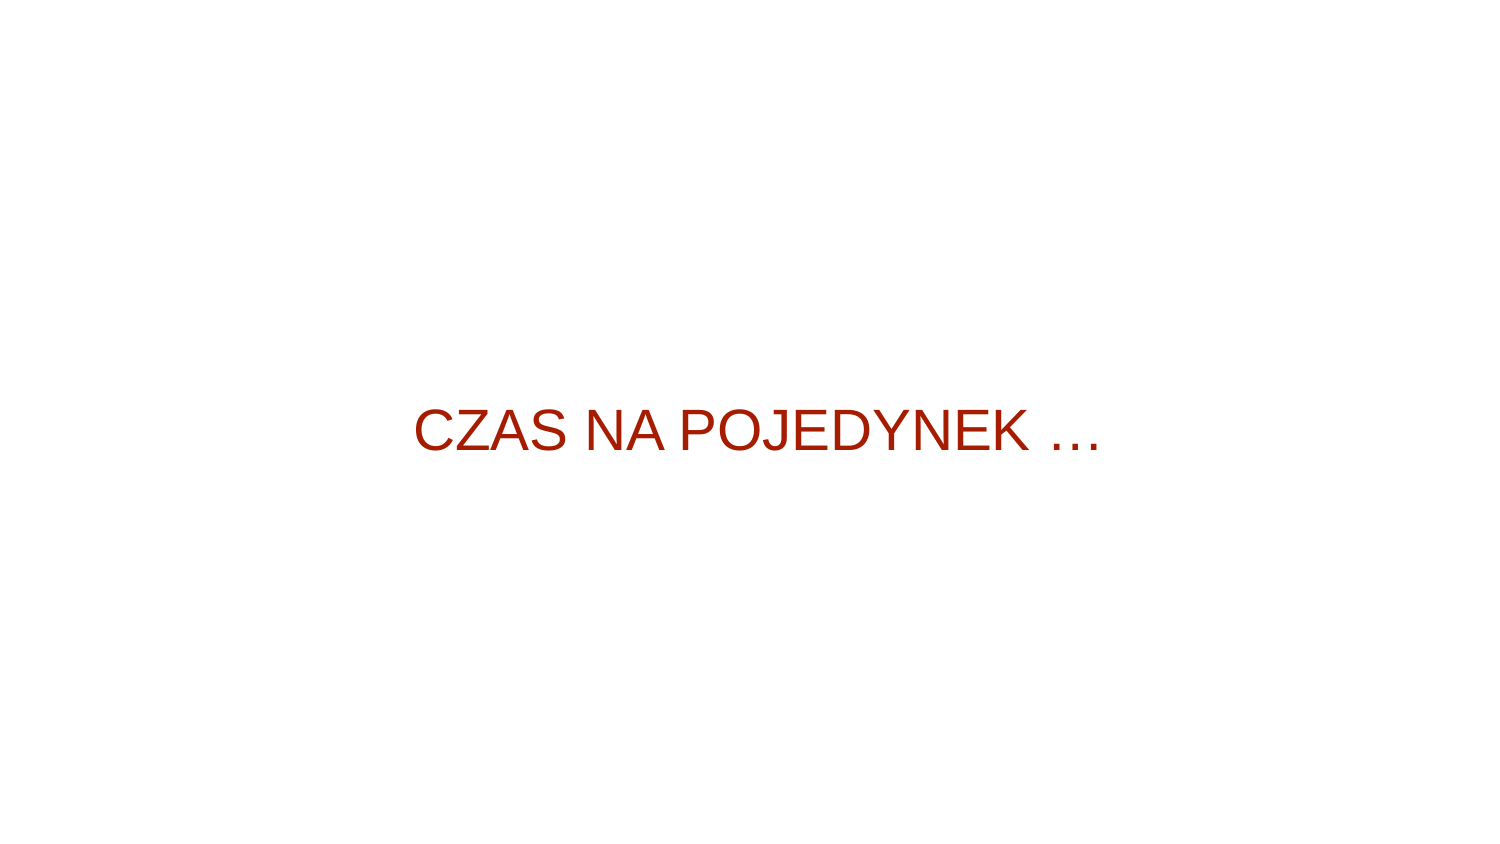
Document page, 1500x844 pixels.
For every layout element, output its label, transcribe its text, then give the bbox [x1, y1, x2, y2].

list CZAS NA POJEDYNEK … [51, 366, 1449, 477]
